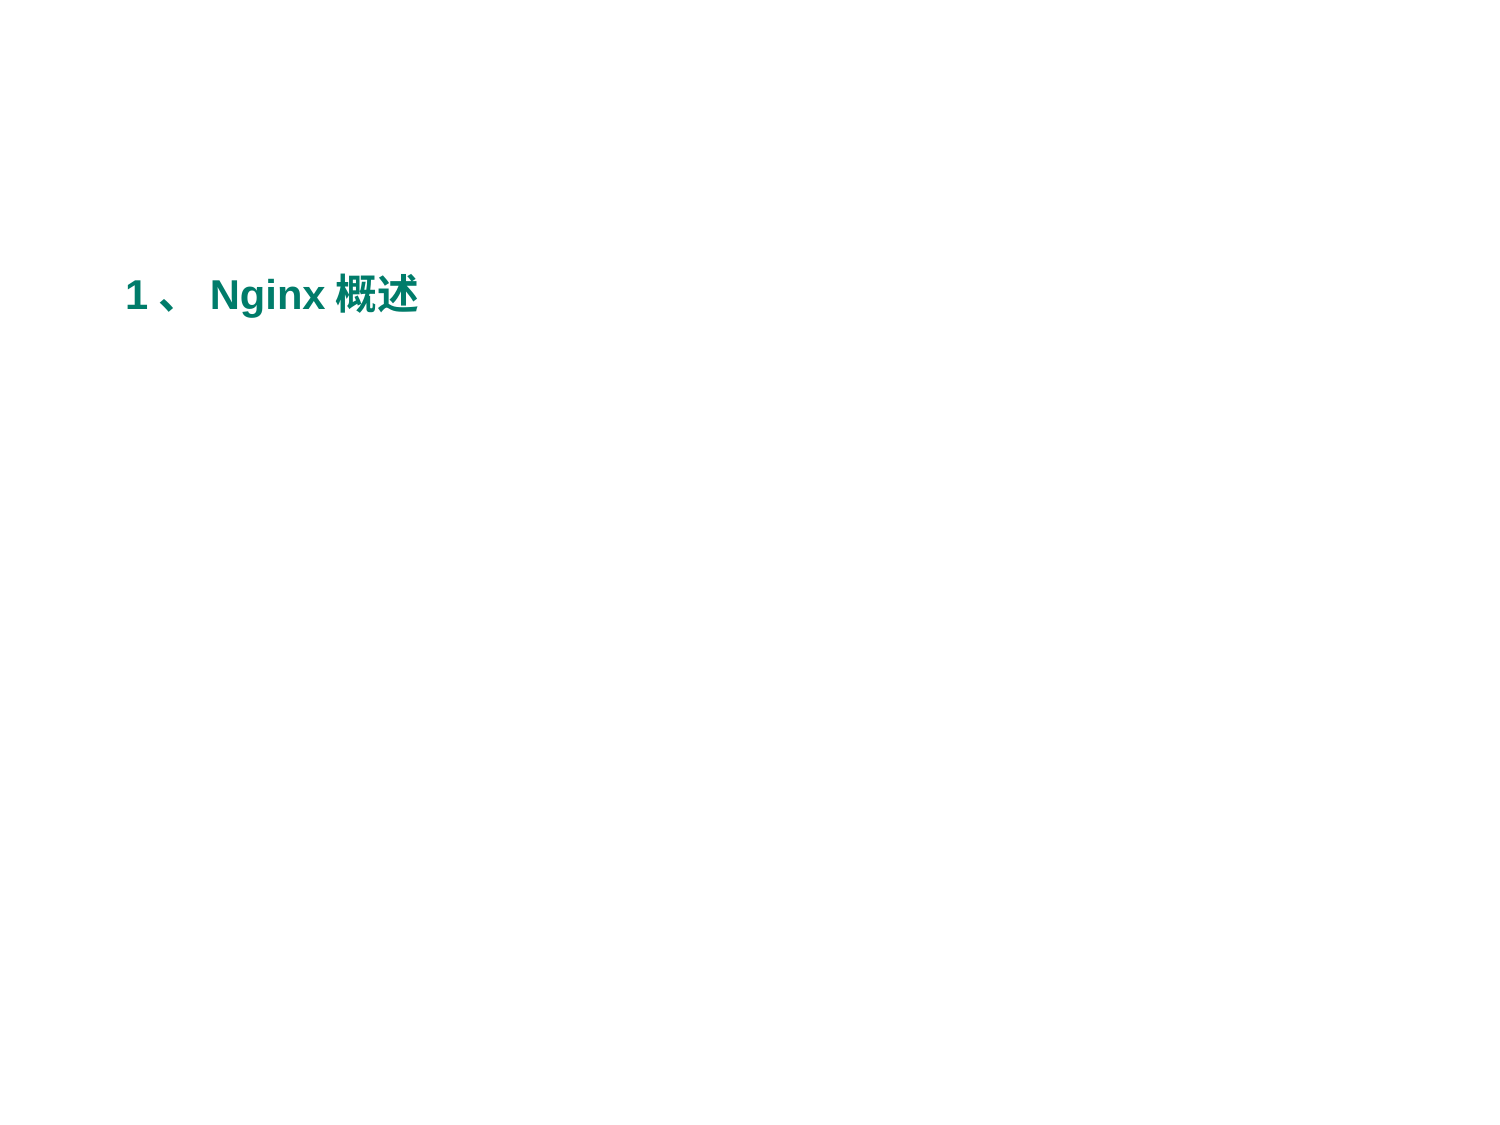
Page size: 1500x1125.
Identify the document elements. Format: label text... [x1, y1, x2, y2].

text_box 1、Nginx概述 [109, 260, 1131, 326]
